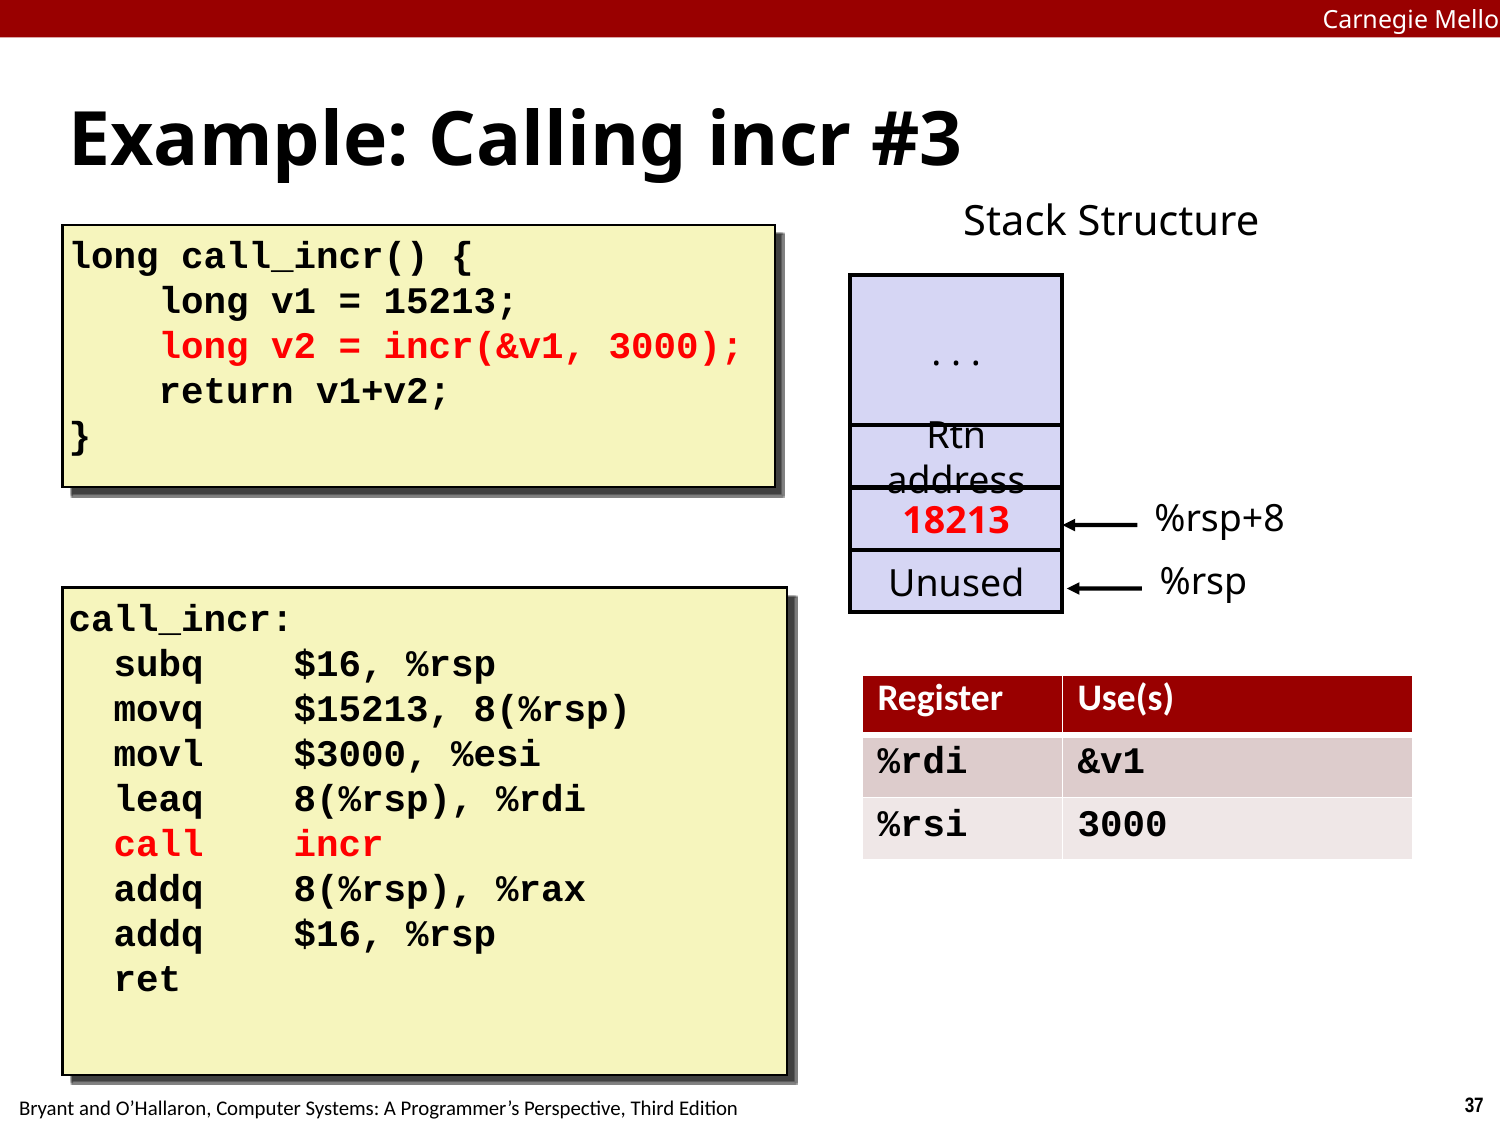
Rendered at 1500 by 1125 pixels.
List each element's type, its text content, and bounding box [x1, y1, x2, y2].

text_box Carnegie Mellon [1322, 3, 1500, 33]
text_box Rtn address [849, 424, 1063, 488]
text_box call_incr: subq $16, %rsp movq $15213, 8(%rsp) movl $3000, %esi leaq 8(%rsp), %rdi call incr addq 8(%rsp), %rax addq $16, %rsp ret [62, 587, 788, 1075]
text_box %rsp [1153, 550, 1254, 609]
text_box [1066, 582, 1142, 595]
table_cell %rdi [863, 738, 1062, 797]
text_box Stack Structure [956, 187, 1266, 250]
table_header Use(s) [1063, 676, 1412, 732]
text_box . . . [849, 274, 1063, 424]
text_box [1062, 518, 1138, 532]
table_cell &v1 [1063, 738, 1412, 797]
text_box %rsp+8 [1148, 487, 1292, 545]
text_box [0, 0, 1500, 38]
text_box 18213 [849, 488, 1063, 549]
table_cell %rsi [863, 798, 1062, 859]
table_cell 3000 [1063, 798, 1412, 859]
title Example: Calling incr #3 [62, 41, 1438, 230]
text_box long call_incr() { long v1 = 15213; long v2 = incr(&v1, 3000); return v1+v2; } [62, 224, 775, 488]
table_header Register [863, 676, 1062, 732]
text_box Unused [849, 549, 1063, 613]
